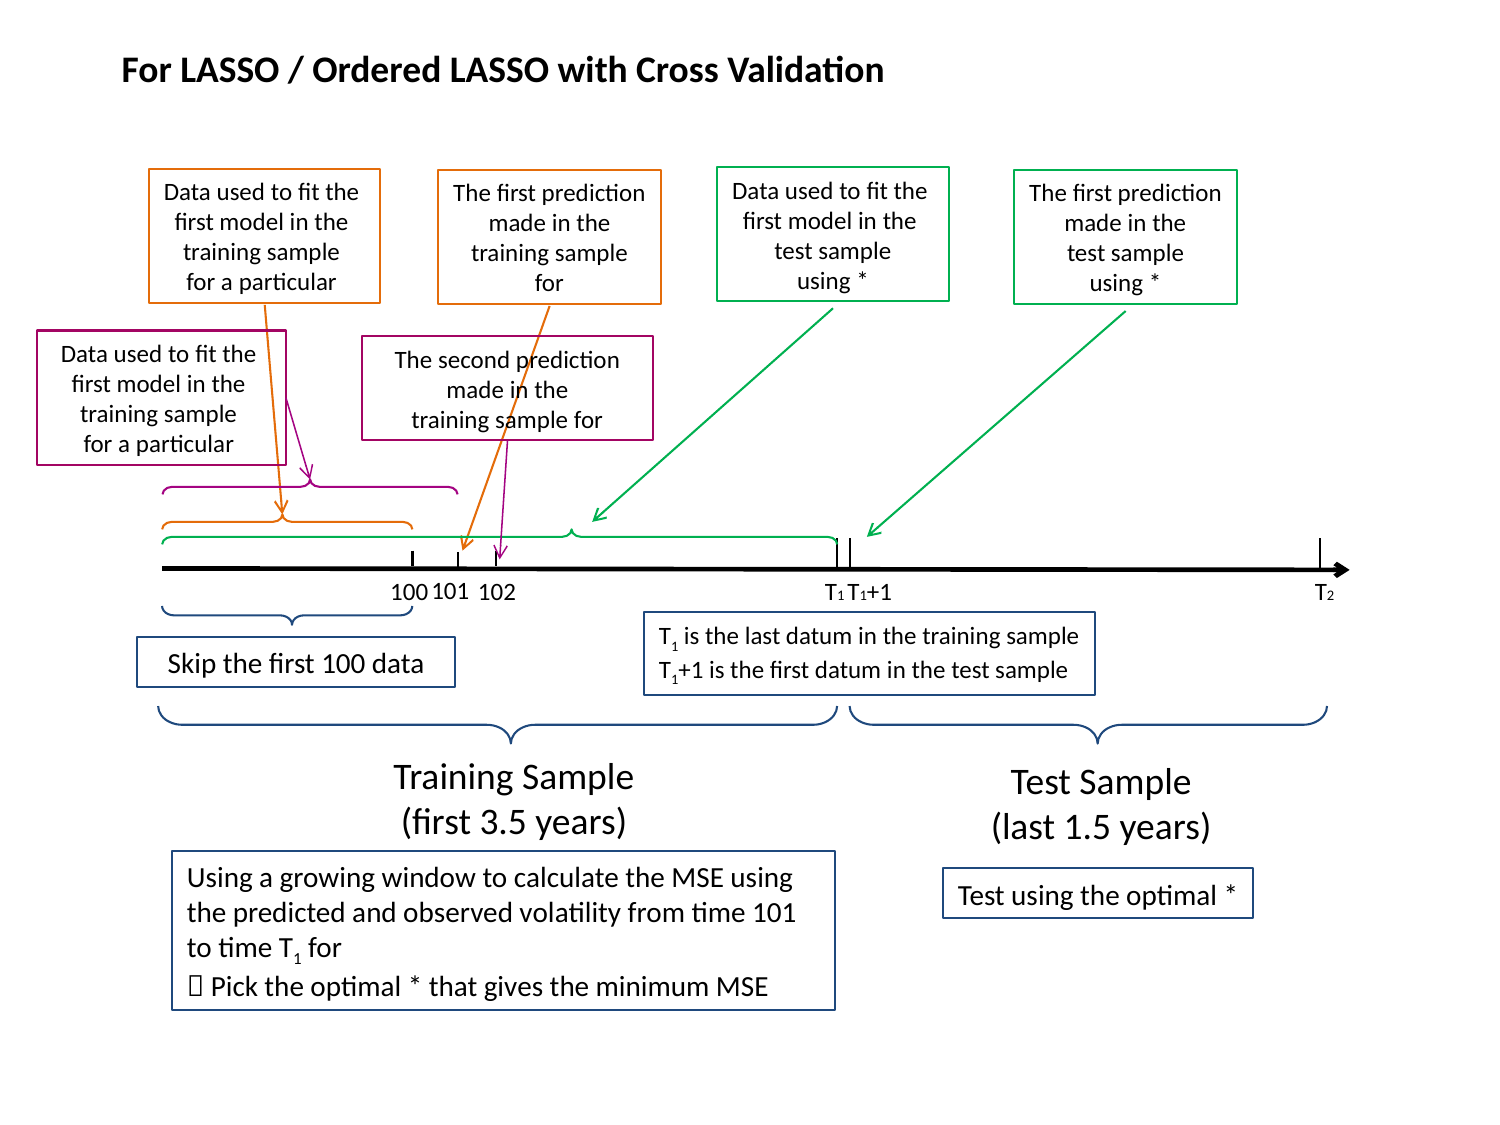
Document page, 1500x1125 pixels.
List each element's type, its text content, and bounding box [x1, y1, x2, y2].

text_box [37, 166, 1350, 1009]
text_box For LASSO / Ordered LASSO with Cross Validation [106, 37, 901, 98]
